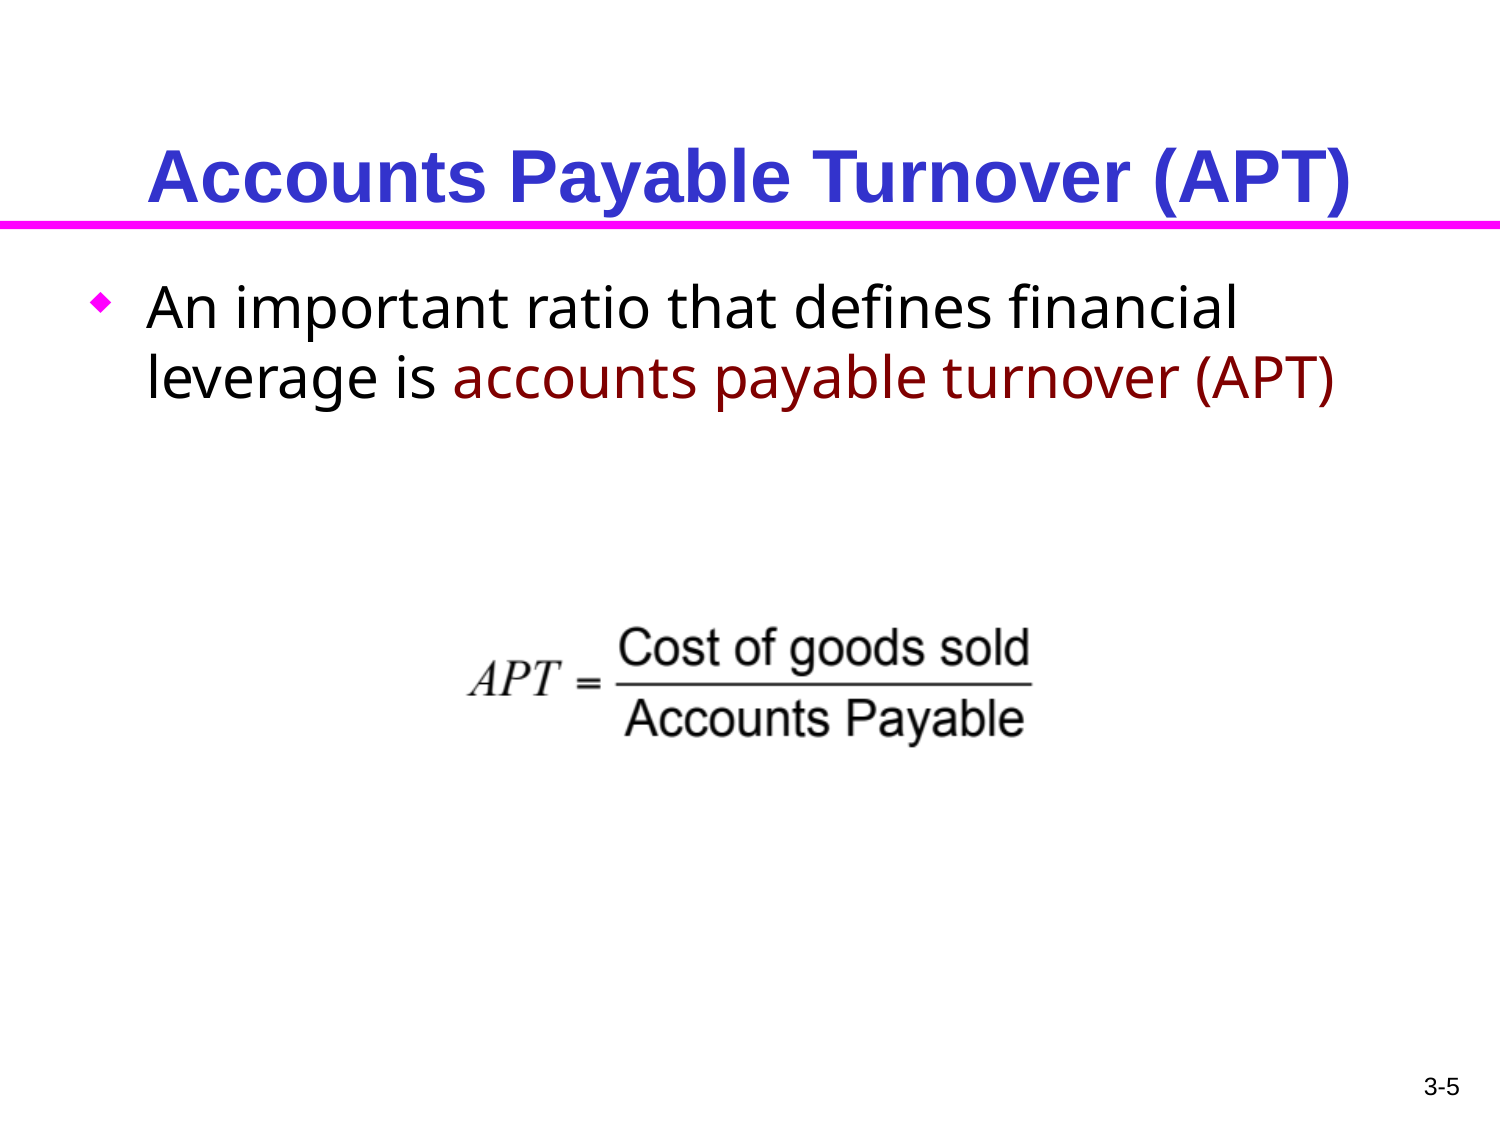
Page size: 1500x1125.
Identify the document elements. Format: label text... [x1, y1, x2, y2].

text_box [463, 612, 1037, 751]
list An important ratio that defines financial leverage is accounts payable turnover (APT) [75, 262, 1425, 553]
slide_number 3-5 [1162, 1062, 1475, 1125]
title Accounts Payable Turnover (APT) [62, 43, 1438, 225]
